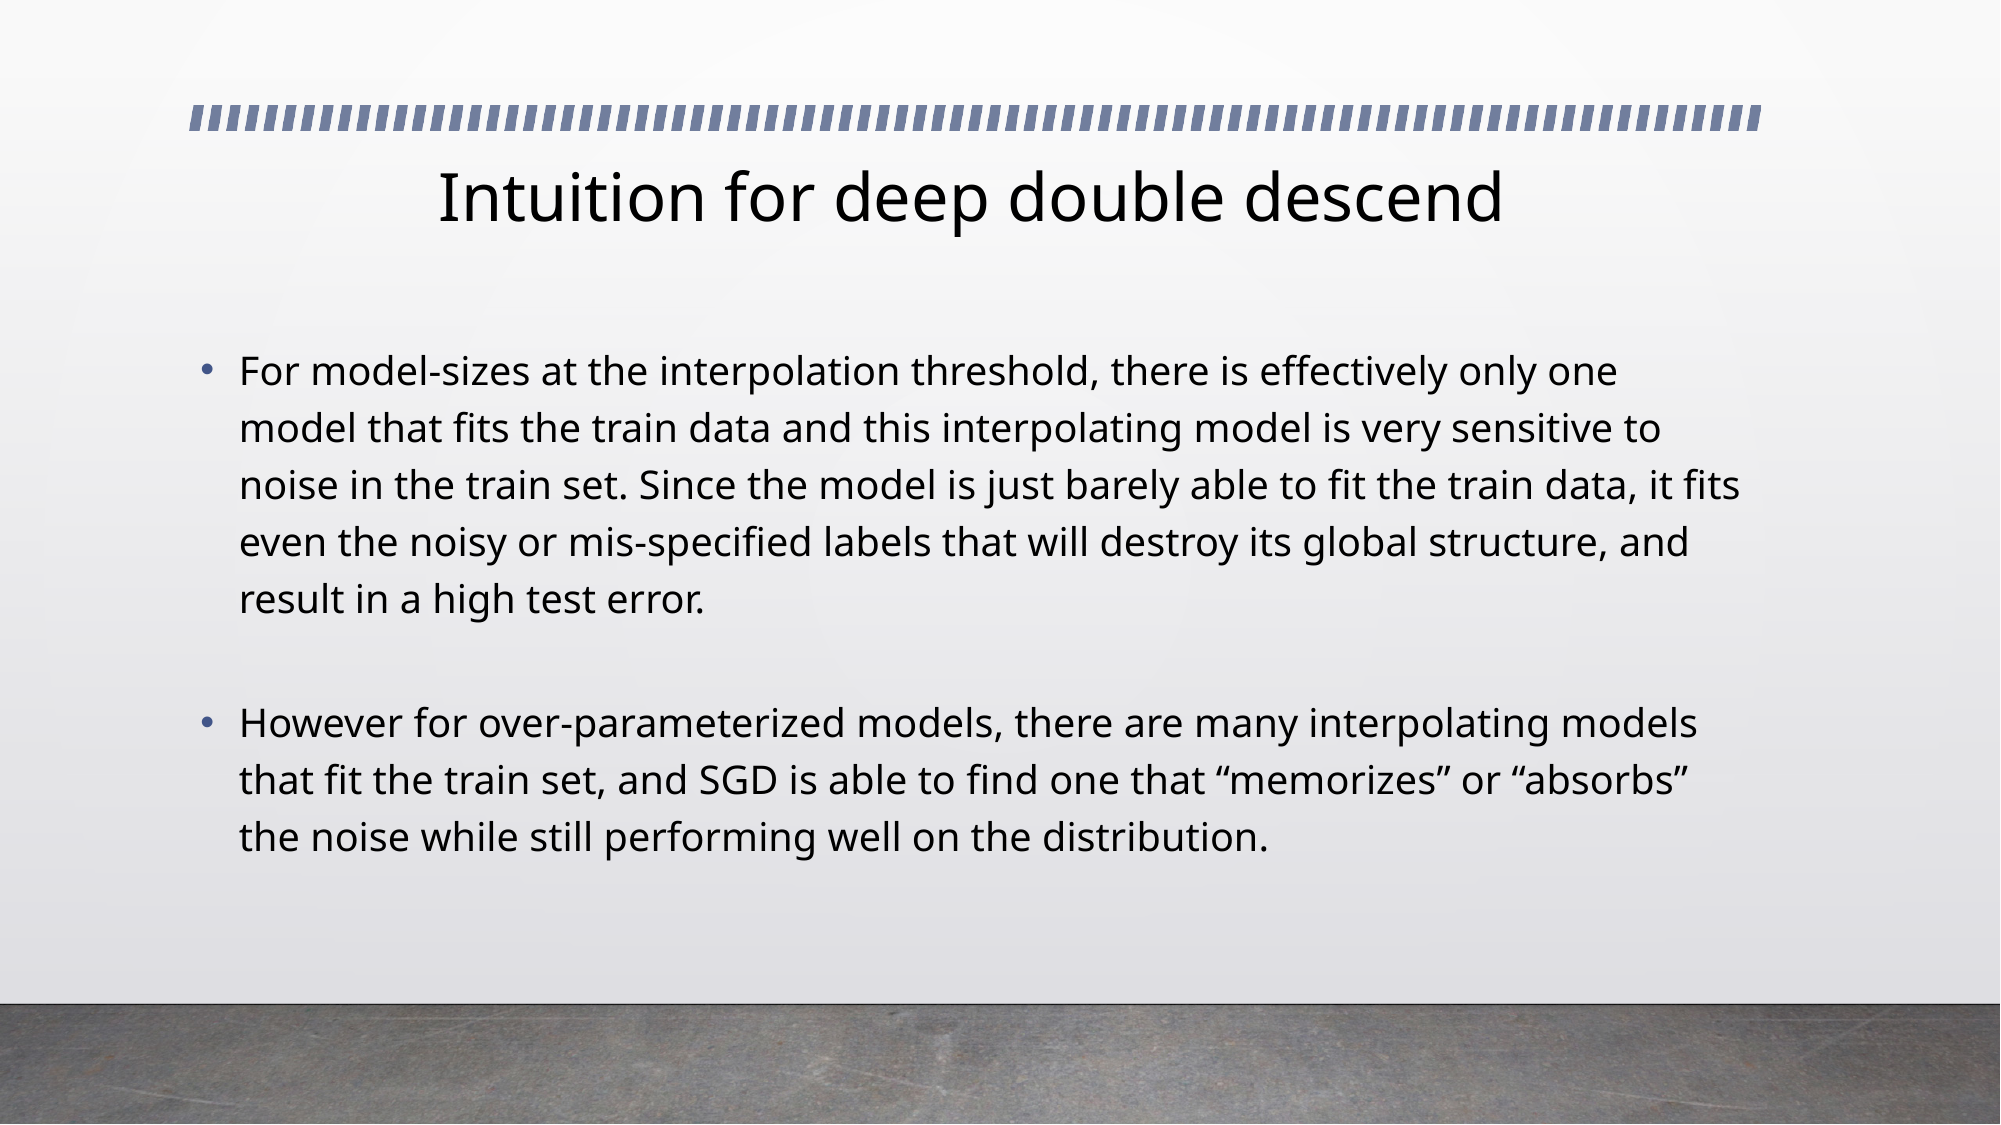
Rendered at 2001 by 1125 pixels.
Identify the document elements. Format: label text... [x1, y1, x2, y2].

title Intuition for deep double descend [185, 156, 1761, 328]
list For model-sizes at the interpolation threshold, there is effectively only one model that fits the train data and this interpolating model is very sensitive to noise in the train set. Since the model is just barely able to fit the train data, it fits even the noisy or mis-specified labels that will destroy its global structure, and result in a high test error. However for over-parameterized models, there are many interpolating models that fit the train set, and SGD is able to find one that “memorizes” or “absorbs” the noise while still performing well on the distribution. [185, 328, 1761, 869]
picture [0, 1004, 2000, 1124]
